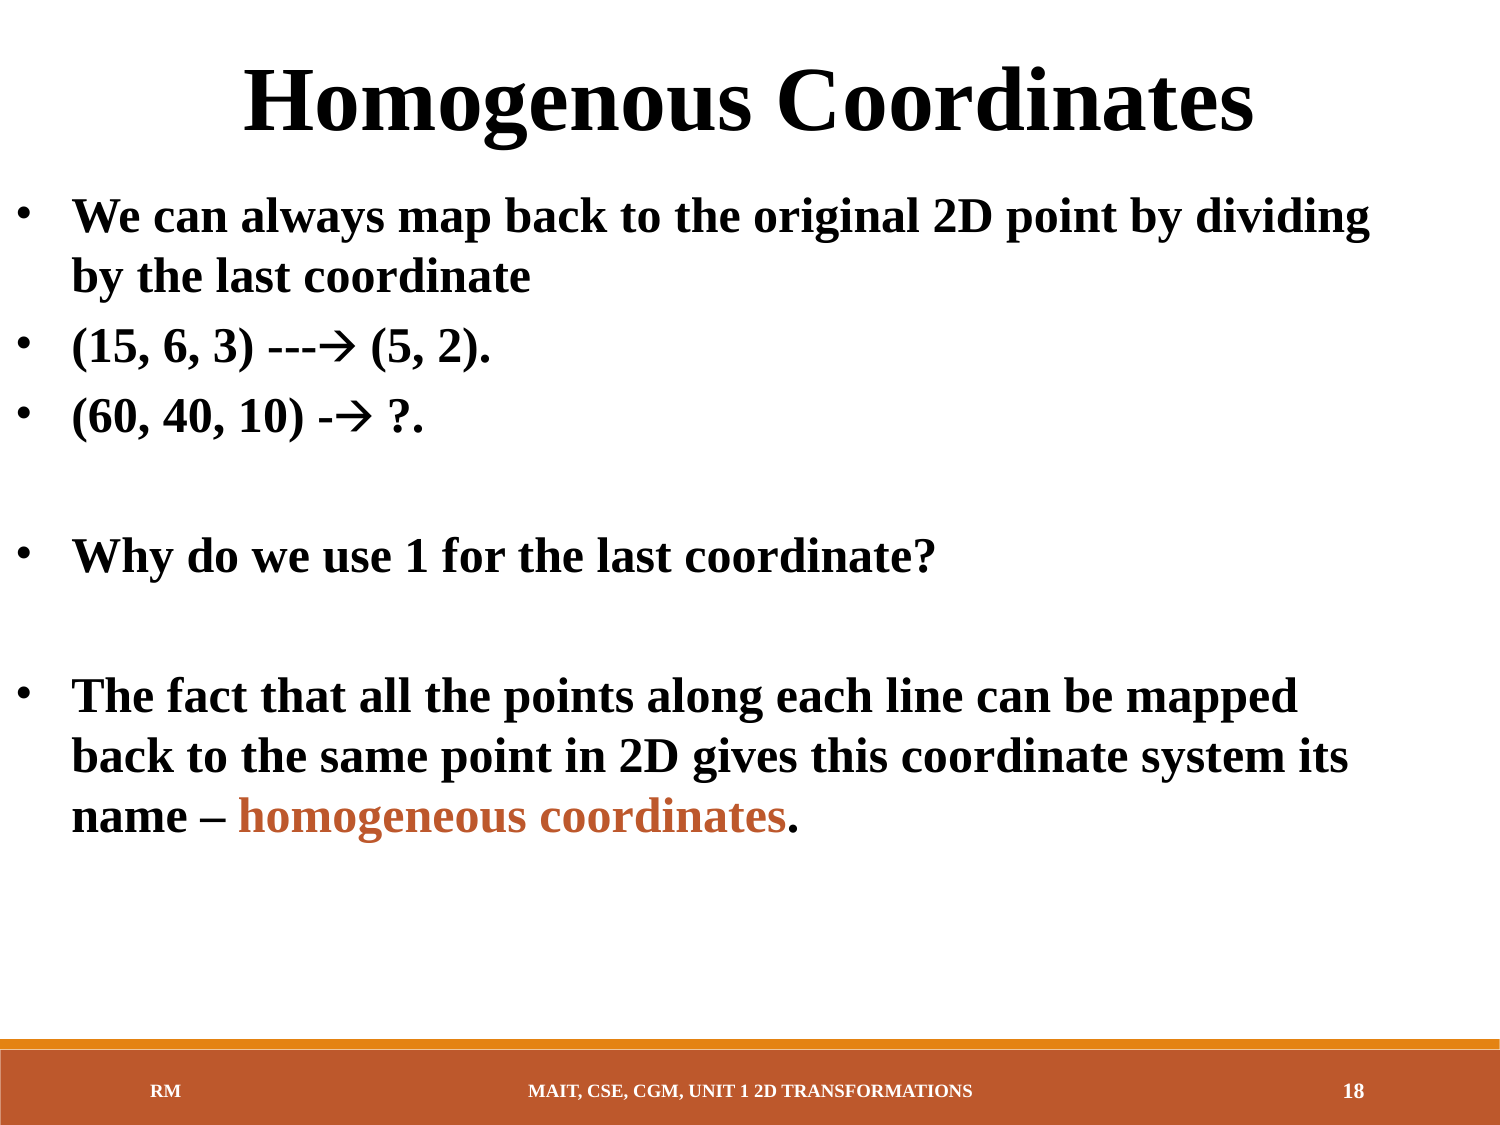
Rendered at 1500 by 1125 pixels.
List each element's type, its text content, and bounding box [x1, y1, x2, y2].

footer MAIT, CSE, CGM, UNIT 1 2D TRANSFORMATIONS [453, 1059, 1047, 1120]
slide_number ‹#› [1218, 1059, 1380, 1120]
text_box We can always map back to the original 2D point by dividing by the last coordinate (15, 6, 3) ---🡪 (5, 2). (60, 40, 10) -🡪 ?. Why do we use 1 for the last coordinate? The fact that all the points along each line can be mapped back to the same point in 2D gives this coordinate system its name – homogeneous coordinates. [0, 174, 1425, 763]
slide_number RM [135, 1059, 440, 1120]
text_box Homogenous Coordinates [112, 0, 1388, 174]
